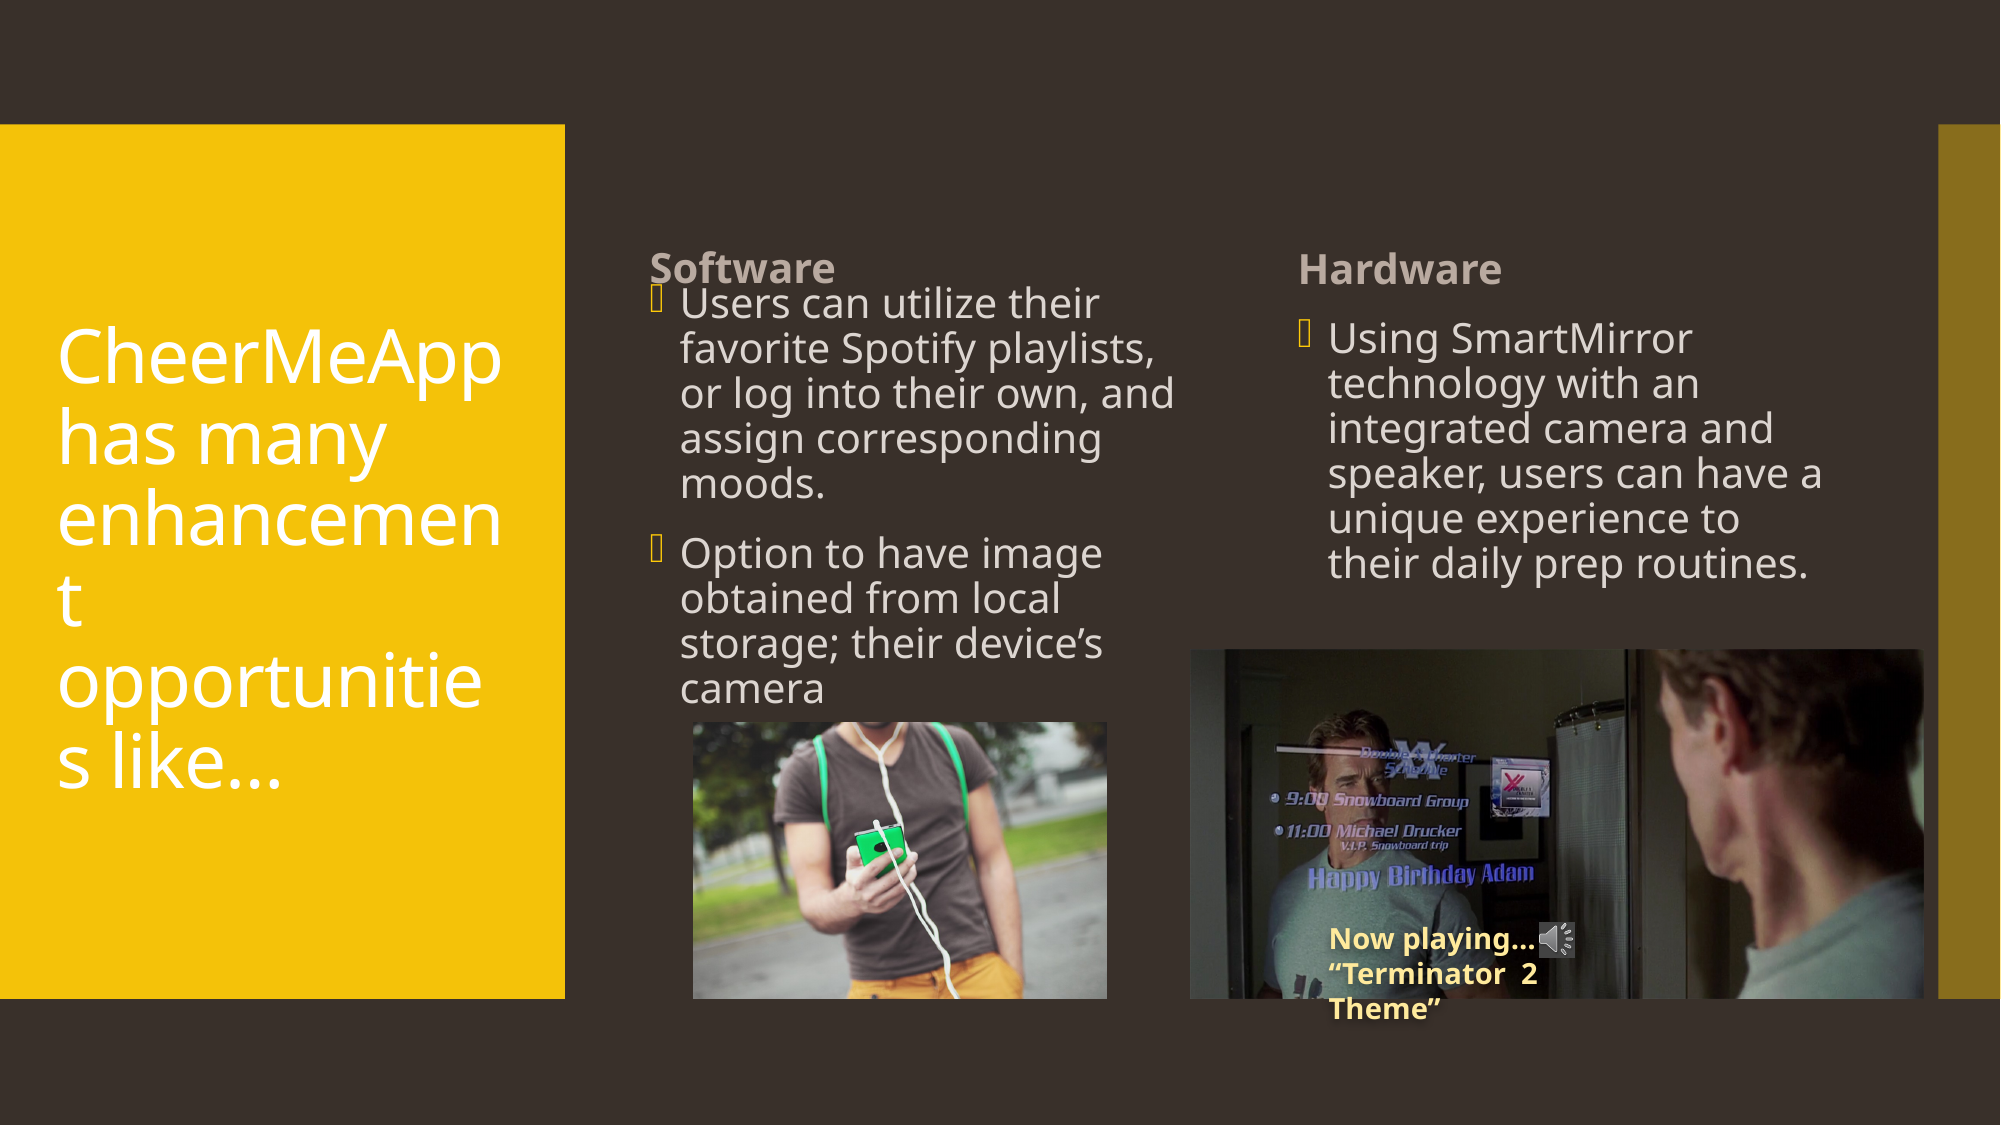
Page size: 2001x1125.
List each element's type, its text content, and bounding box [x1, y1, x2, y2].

picture [692, 722, 1108, 999]
list Users can utilize their favorite Spotify playlists, or log into their own, and assign corresponding moods. Option to have image obtained from local storage; their device’s camera [634, 167, 1205, 828]
picture [1190, 648, 1924, 999]
list Using SmartMirror technology with an integrated camera and speaker, users can have a unique experience to their daily prep routines. [1282, 273, 1853, 631]
text_box Now playing… “Terminator 2 Theme” [1313, 999, 1664, 1033]
title CheerMeApp has many enhancement opportunities like… [41, 184, 525, 940]
list Hardware [1282, 167, 1853, 273]
